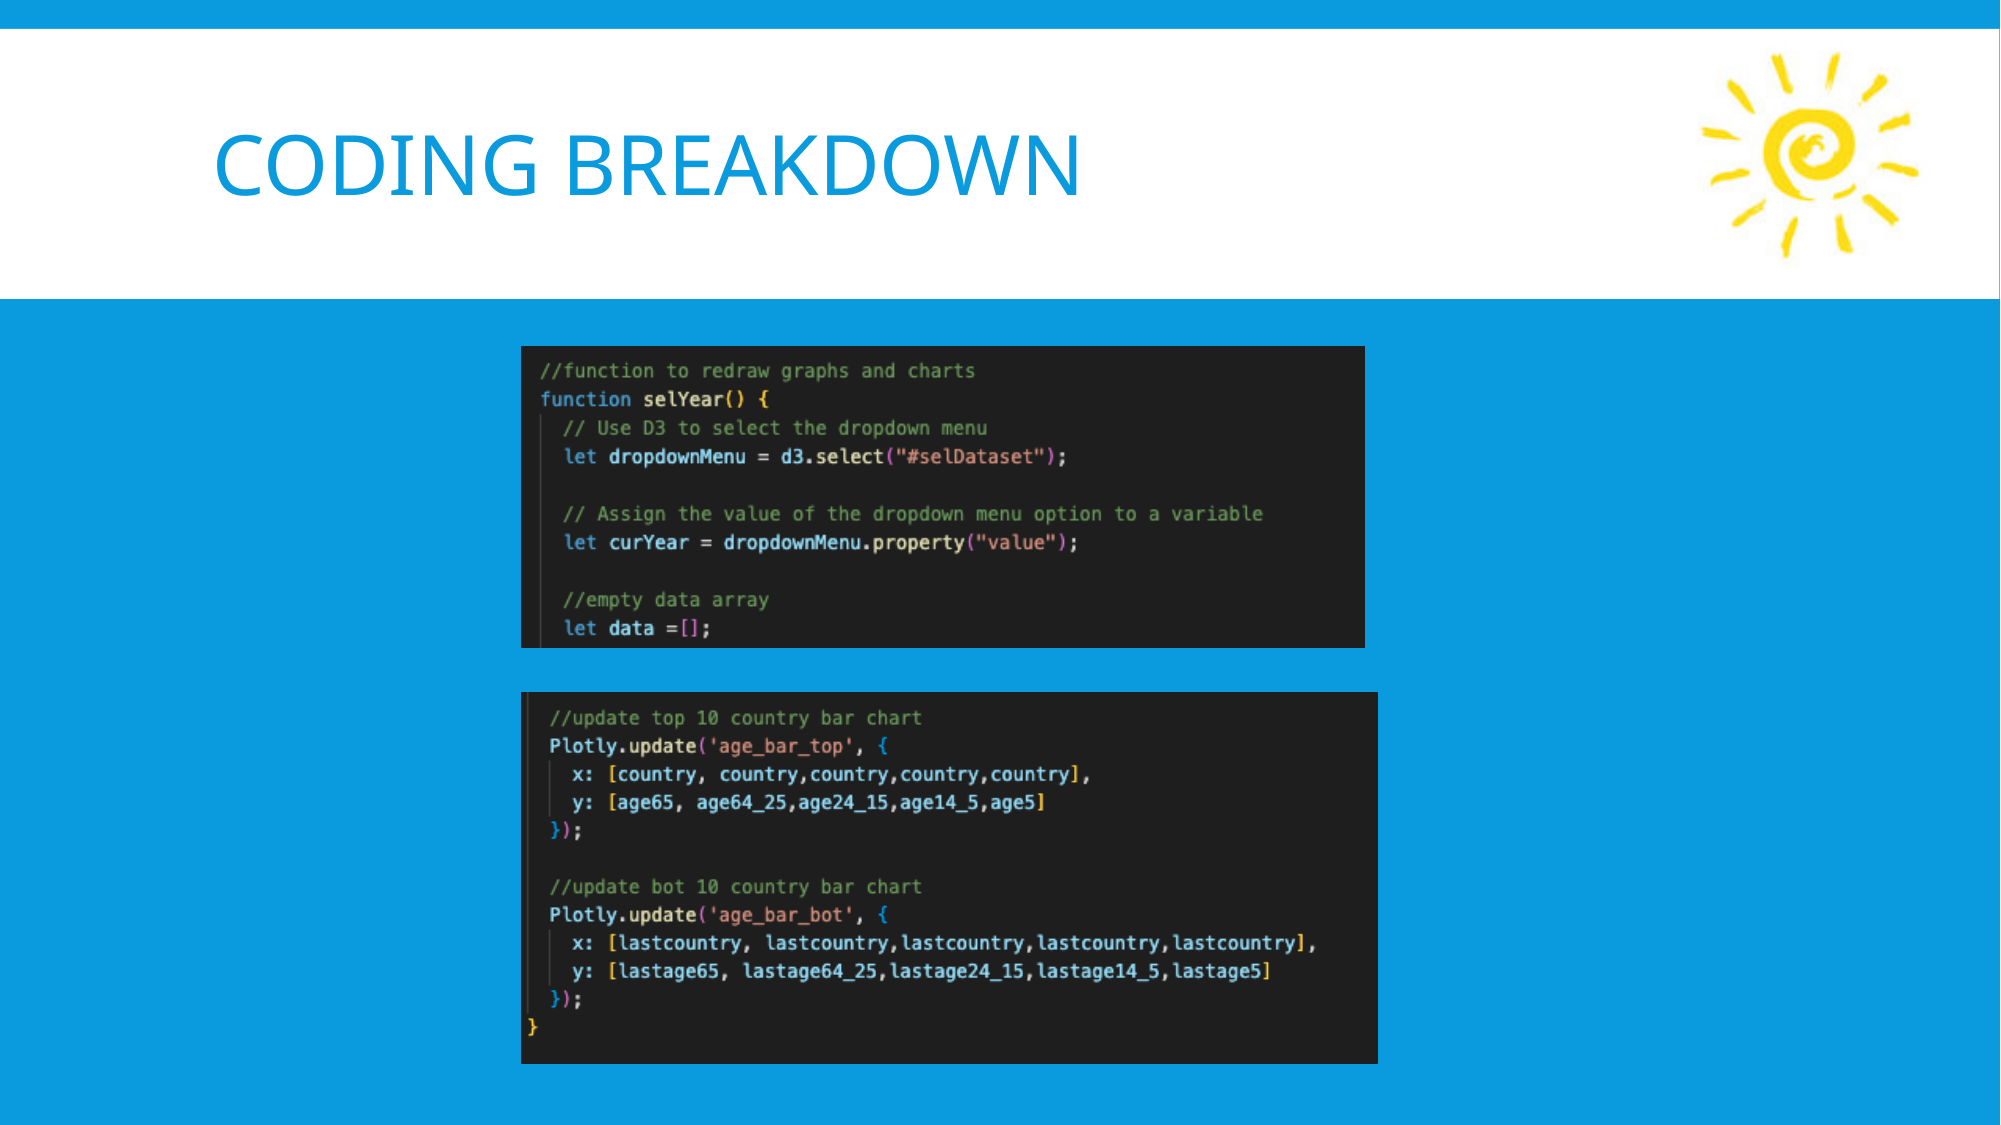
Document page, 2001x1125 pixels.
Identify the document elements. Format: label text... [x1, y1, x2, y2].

picture [522, 347, 1364, 647]
picture [1665, 36, 1962, 269]
picture [522, 693, 1377, 1063]
title Coding breakdown [197, 46, 1803, 295]
